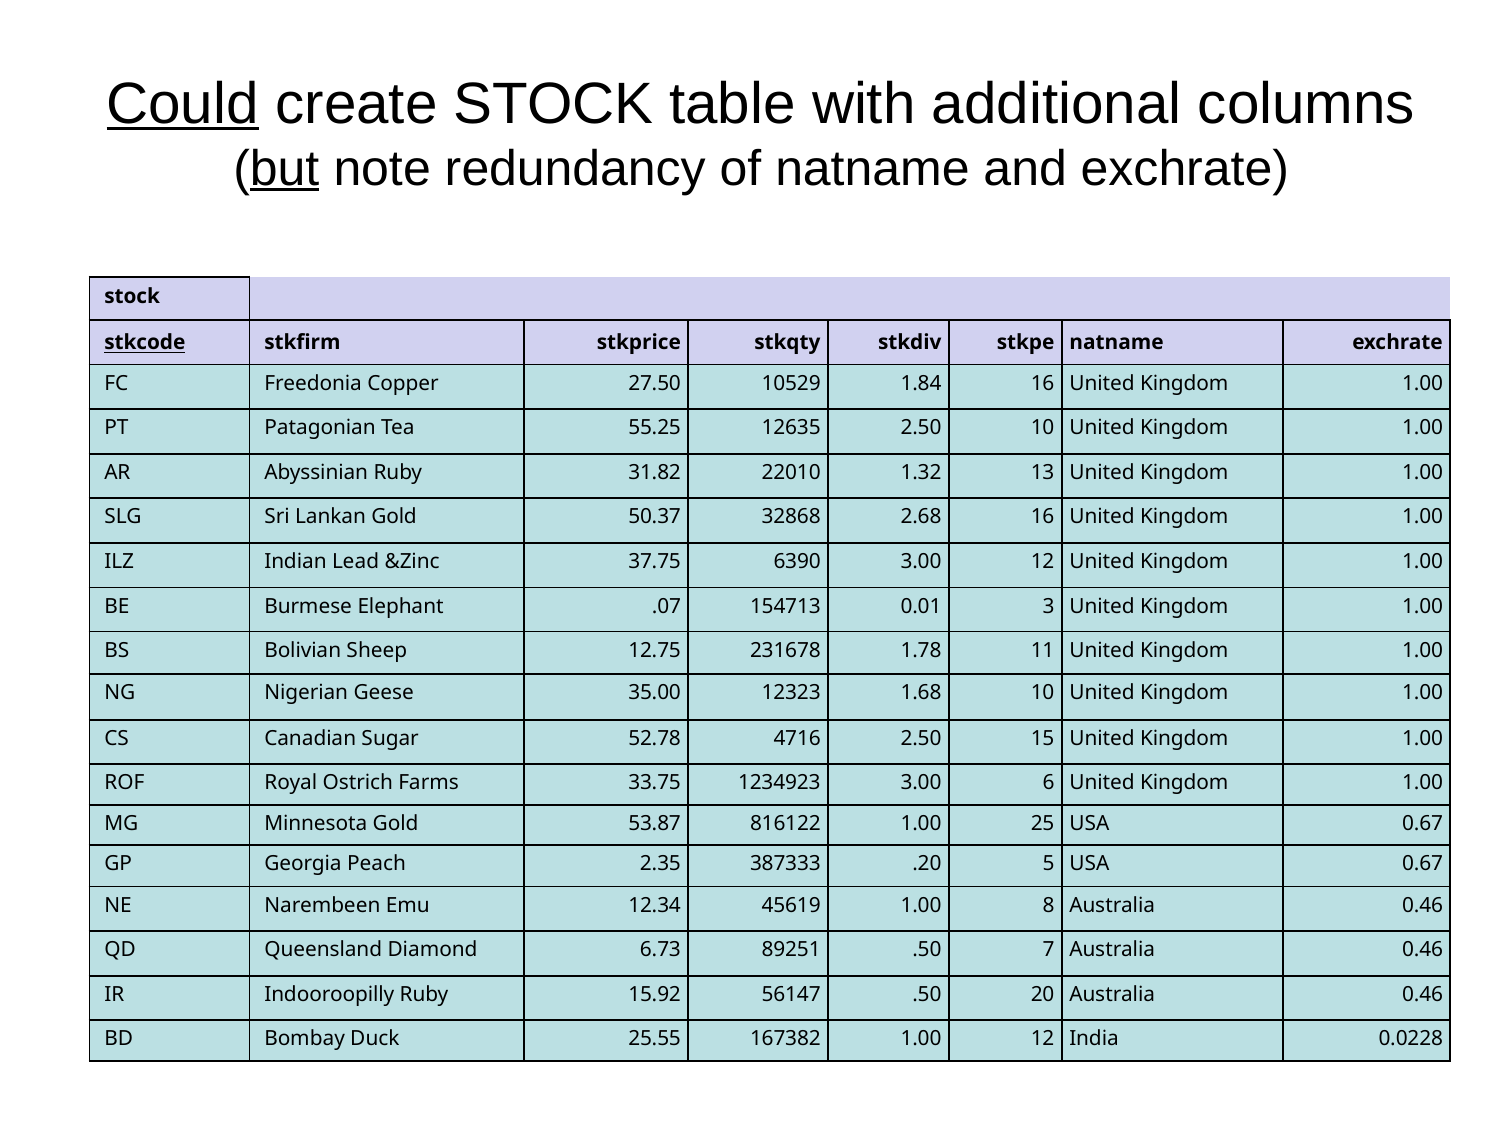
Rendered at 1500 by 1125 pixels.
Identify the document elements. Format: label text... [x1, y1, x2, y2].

table_cell Georgia Peach [250, 846, 523, 886]
table_cell PT [90, 410, 249, 453]
table_cell 89251 [689, 932, 827, 975]
table_cell United Kingdom [1063, 455, 1282, 497]
table_cell 1.00 [1284, 632, 1449, 673]
table_cell Queensland Diamond [250, 932, 523, 975]
table_cell stkqty [689, 321, 827, 364]
table_cell 0.01 [829, 588, 948, 631]
table_cell AR [90, 455, 249, 497]
table_cell SLG [90, 499, 249, 542]
table_cell 53.87 [525, 806, 687, 844]
table_cell United Kingdom [1063, 765, 1282, 804]
table_cell BD [90, 1021, 249, 1060]
table_cell 1.00 [1284, 675, 1449, 719]
table_cell 31.82 [525, 455, 687, 497]
table_cell 387333 [689, 846, 827, 886]
table_cell 35.00 [525, 675, 687, 719]
table_cell 0.67 [1284, 806, 1449, 844]
table_header [250, 277, 524, 319]
table_cell 1.00 [1284, 544, 1449, 587]
table_cell 12.75 [525, 632, 687, 673]
table_cell 56147 [689, 977, 827, 1019]
table_cell 10 [950, 675, 1061, 719]
table_cell Indooroopilly Ruby [250, 977, 523, 1019]
table_cell 20 [950, 977, 1061, 1019]
table_cell 1.00 [1284, 499, 1449, 542]
table_cell India [1063, 1021, 1282, 1060]
table_cell 6.73 [525, 932, 687, 975]
table_cell 1.00 [1284, 365, 1449, 408]
table_cell stkcode [90, 321, 249, 364]
table_cell 1.00 [1284, 765, 1449, 804]
table_cell GP [90, 846, 249, 886]
table_cell 2.68 [829, 499, 948, 542]
table_cell NG [90, 675, 249, 719]
table_cell MG [90, 806, 249, 844]
table_header [1283, 277, 1450, 319]
table_cell United Kingdom [1063, 410, 1282, 453]
table_cell 4716 [689, 721, 827, 763]
table_cell stkprice [525, 321, 687, 364]
table_cell .20 [829, 846, 948, 886]
table_cell 10 [950, 410, 1061, 453]
table_cell 25 [950, 806, 1061, 844]
table_cell IR [90, 977, 249, 1019]
table_cell 1.00 [1284, 455, 1449, 497]
table_cell 16 [950, 365, 1061, 408]
table_cell 1.32 [829, 455, 948, 497]
table_cell 0.46 [1284, 977, 1449, 1019]
table_cell 1.84 [829, 365, 948, 408]
table_cell United Kingdom [1063, 675, 1282, 719]
table_cell United Kingdom [1063, 588, 1282, 631]
table_cell 8 [950, 887, 1061, 930]
table_cell natname [1063, 321, 1282, 364]
table_cell 0.0228 [1284, 1021, 1449, 1060]
table_cell 0.46 [1284, 932, 1449, 975]
table_cell 45619 [689, 887, 827, 930]
table_cell stkdiv [829, 321, 948, 364]
table_cell Australia [1063, 887, 1282, 930]
table_cell 5 [950, 846, 1061, 886]
table_header [828, 277, 949, 319]
table_cell 3 [950, 588, 1061, 631]
table_cell 10529 [689, 365, 827, 408]
table_cell 1.00 [1284, 410, 1449, 453]
table_cell 2.50 [829, 410, 948, 453]
table_cell 2.50 [829, 721, 948, 763]
table_cell 33.75 [525, 765, 687, 804]
table_cell USA [1063, 806, 1282, 844]
table_cell 25.55 [525, 1021, 687, 1060]
table_cell 167382 [689, 1021, 827, 1060]
table_cell 0.46 [1284, 887, 1449, 930]
table_cell stkfirm [250, 321, 523, 364]
table_cell 12 [950, 1021, 1061, 1060]
table_cell 1.00 [1284, 721, 1449, 763]
table_cell 32868 [689, 499, 827, 542]
table_cell 27.50 [525, 365, 687, 408]
table_cell 1.00 [1284, 588, 1449, 631]
table_cell exchrate [1284, 321, 1449, 364]
table_cell 11 [950, 632, 1061, 673]
table_cell 1.00 [829, 806, 948, 844]
table_cell 1.00 [829, 887, 948, 930]
table_cell Australia [1063, 932, 1282, 975]
table_cell ILZ [90, 544, 249, 587]
table_cell 0.67 [1284, 846, 1449, 886]
table_cell Sri Lankan Gold [250, 499, 523, 542]
table_cell Canadian Sugar [250, 721, 523, 763]
table_header [524, 277, 688, 319]
table_cell Abyssinian Ruby [250, 455, 523, 497]
table_cell 816122 [689, 806, 827, 844]
table_cell Minnesota Gold [250, 806, 523, 844]
table_cell 13 [950, 455, 1061, 497]
table_cell BE [90, 588, 249, 631]
table_cell 12323 [689, 675, 827, 719]
table_cell .50 [829, 932, 948, 975]
table_cell 1.78 [829, 632, 948, 673]
table_cell FC [90, 365, 249, 408]
table_cell stkpe [950, 321, 1061, 364]
table_cell 16 [950, 499, 1061, 542]
table_cell 12635 [689, 410, 827, 453]
table_header [1062, 277, 1283, 319]
table_cell CS [90, 721, 249, 763]
table_cell 52.78 [525, 721, 687, 763]
table_cell 7 [950, 932, 1061, 975]
table_cell United Kingdom [1063, 499, 1282, 542]
table_cell United Kingdom [1063, 632, 1282, 673]
table_cell 12 [950, 544, 1061, 587]
table_cell Patagonian Tea [250, 410, 523, 453]
table_cell 231678 [689, 632, 827, 673]
table_cell QD [90, 932, 249, 975]
table_cell Indian Lead &Zinc [250, 544, 523, 587]
table_cell United Kingdom [1063, 544, 1282, 587]
table_cell 37.75 [525, 544, 687, 587]
table_cell Nigerian Geese [250, 675, 523, 719]
table_cell 6 [950, 765, 1061, 804]
table_cell United Kingdom [1063, 365, 1282, 408]
table_cell United Kingdom [1063, 721, 1282, 763]
table_cell USA [1063, 846, 1282, 886]
title Could create STOCK table with additional columns (but note redundancy of natname and exchrate) [73, 62, 1450, 198]
table_cell 3.00 [829, 544, 948, 587]
table_cell 3.00 [829, 765, 948, 804]
table_cell 50.37 [525, 499, 687, 542]
table_cell 22010 [689, 455, 827, 497]
table_cell 1.68 [829, 675, 948, 719]
table_cell 6390 [689, 544, 827, 587]
table_cell Freedonia Copper [250, 365, 523, 408]
table_cell Bombay Duck [250, 1021, 523, 1060]
table_header [949, 277, 1062, 319]
table_cell 2.35 [525, 846, 687, 886]
table_cell .50 [829, 977, 948, 1019]
table_cell Burmese Elephant [250, 588, 523, 631]
table_cell Royal Ostrich Farms [250, 765, 523, 804]
table_cell Narembeen Emu [250, 887, 523, 930]
table_cell 12.34 [525, 887, 687, 930]
table_cell BS [90, 632, 249, 673]
table_cell 1.00 [829, 1021, 948, 1060]
table_header stock [90, 278, 249, 319]
table_cell 55.25 [525, 410, 687, 453]
table_header [688, 277, 828, 319]
table_cell NE [90, 887, 249, 930]
table_cell 15 [950, 721, 1061, 763]
table_cell Australia [1063, 977, 1282, 1019]
table_cell .07 [525, 588, 687, 631]
table_cell 154713 [689, 588, 827, 631]
table_cell 15.92 [525, 977, 687, 1019]
table_cell 1234923 [689, 765, 827, 804]
table_cell ROF [90, 765, 249, 804]
table_cell Bolivian Sheep [250, 632, 523, 673]
